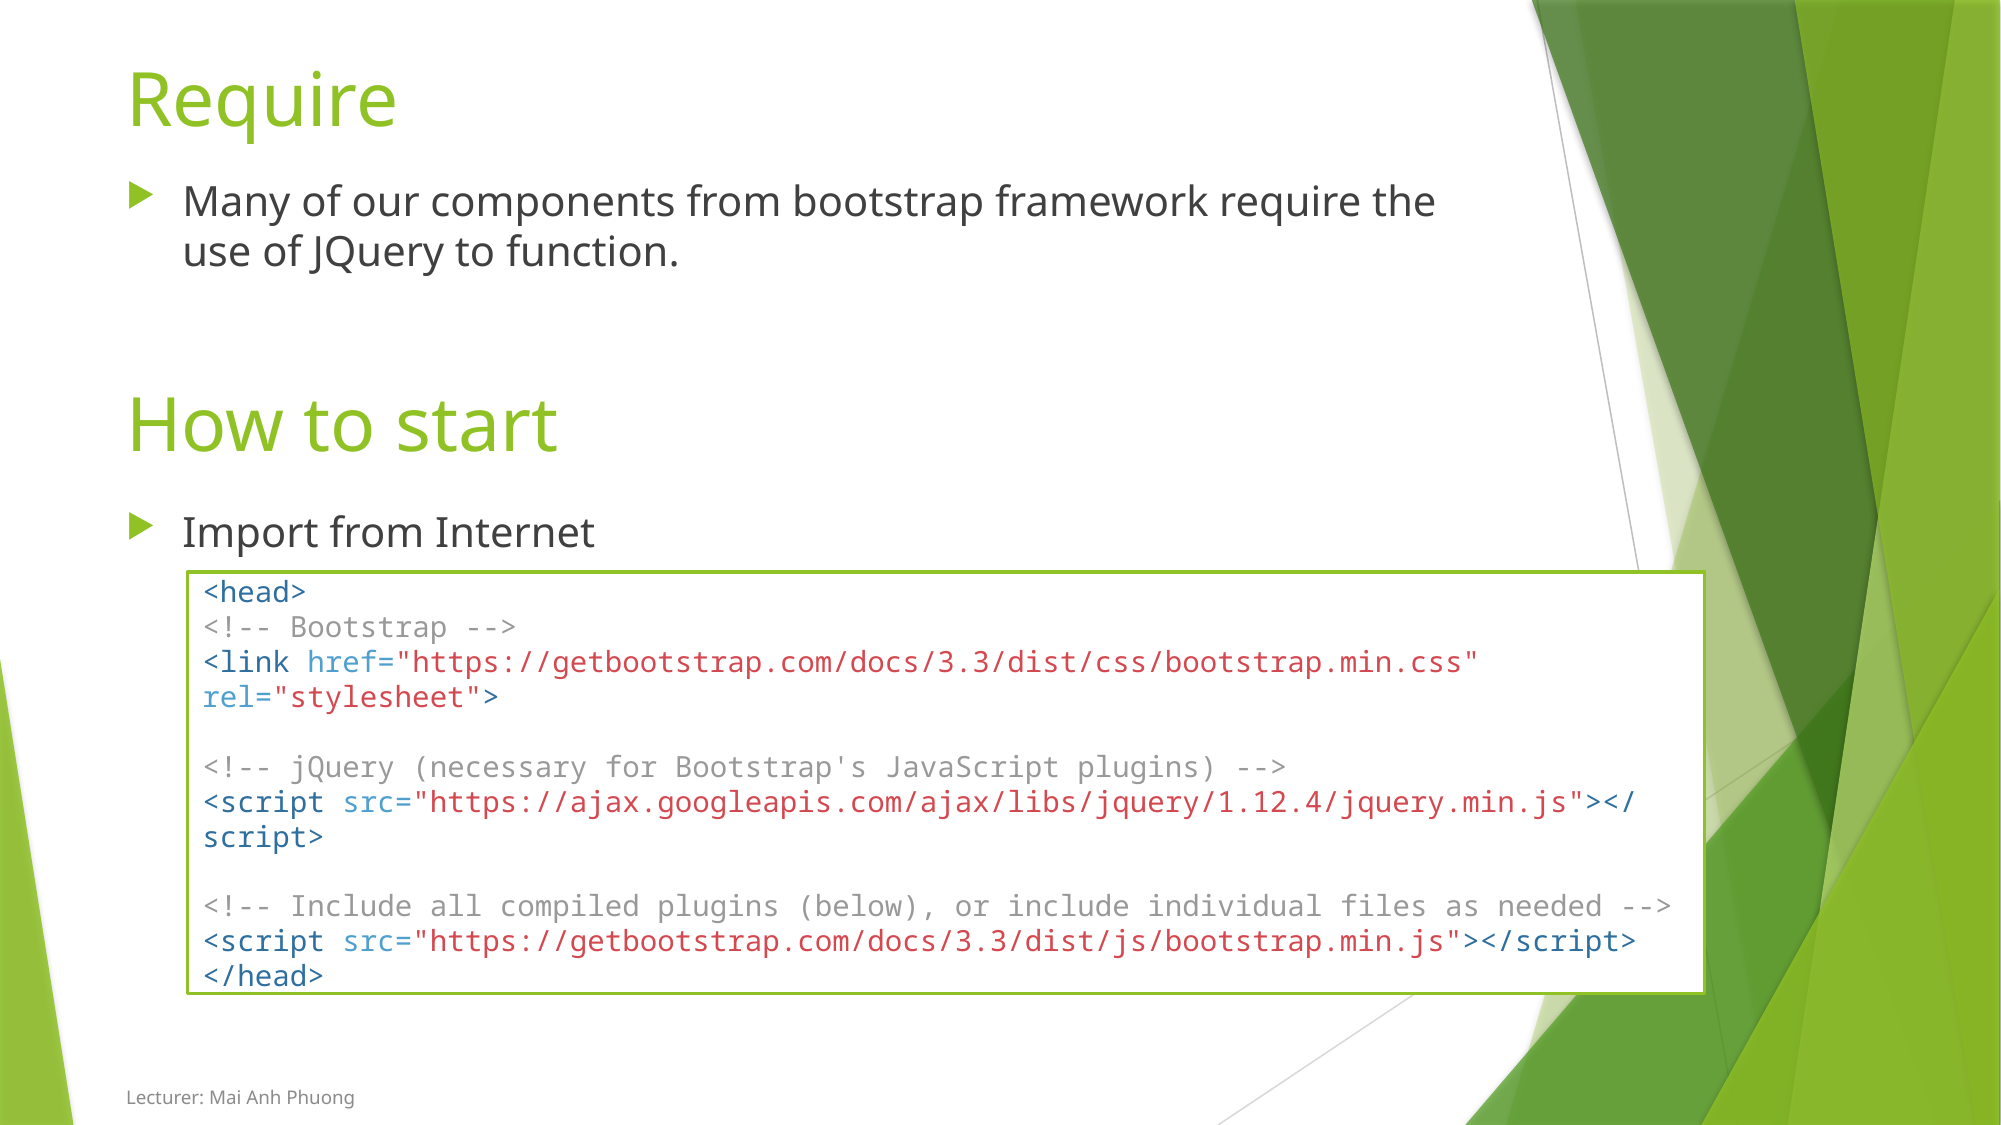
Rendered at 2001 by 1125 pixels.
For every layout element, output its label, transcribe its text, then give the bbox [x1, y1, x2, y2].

list Many of our components from bootstrap framework require the use of JQuery to function. [111, 167, 1522, 341]
title Require [111, 43, 1522, 152]
text_box <head> <!-- Bootstrap --> <link href="https://getbootstrap.com/docs/3.3/dist/css/bootstrap.min.css" rel="stylesheet"> <!-- jQuery (necessary for Bootstrap's JavaScript plugins) --> <script src="https://ajax.googleapis.com/ajax/libs/jquery/1.12.4/jquery.min.js"></script> <!-- Include all compiled plugins (below), or include individual files as needed --> <script src="https://getbootstrap.com/docs/3.3/dist/js/bootstrap.min.js"></script> </head> [186, 570, 1706, 995]
text_box How to start [111, 368, 1522, 477]
footer Lecturer: Mai Anh Phuong [111, 1066, 1145, 1125]
text_box Import from Internet [111, 498, 1522, 1027]
